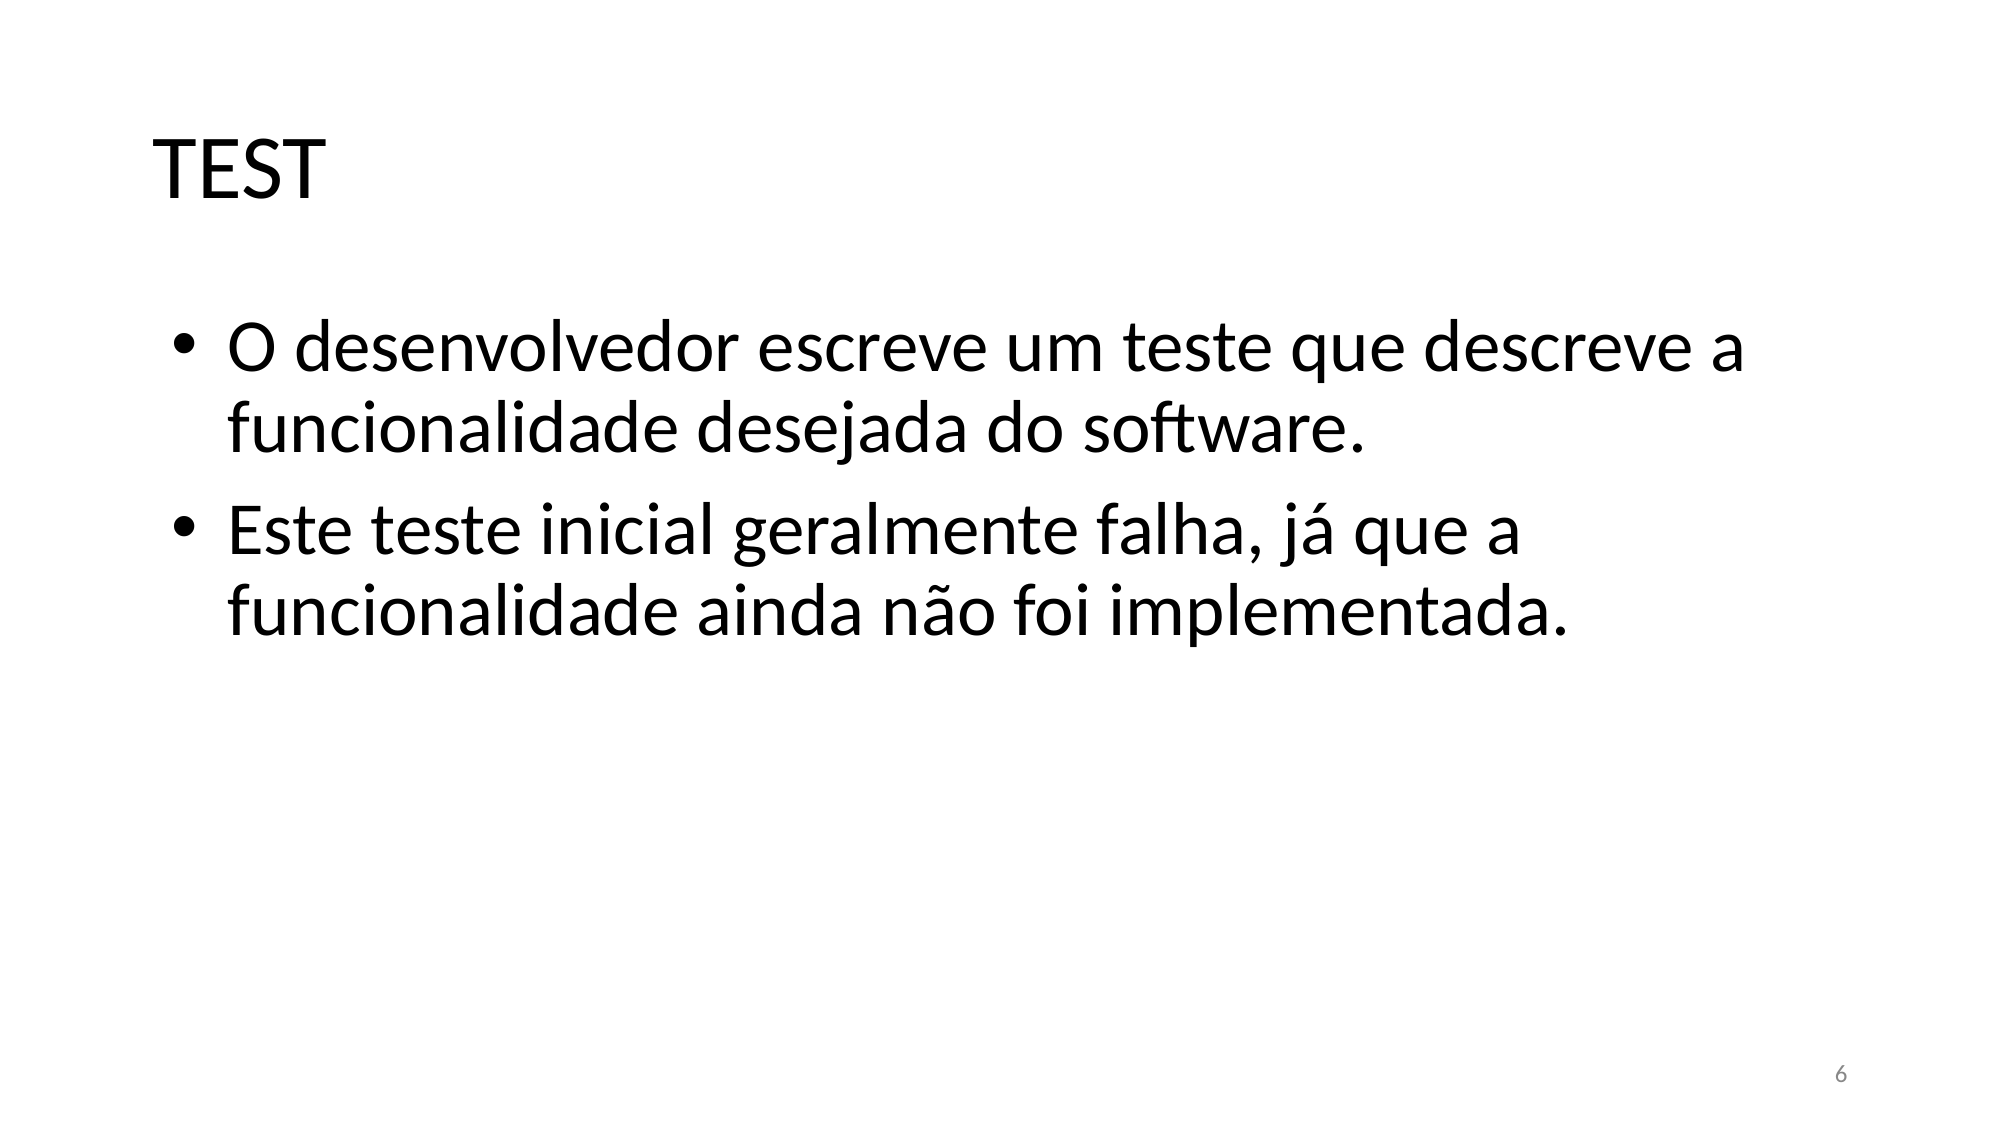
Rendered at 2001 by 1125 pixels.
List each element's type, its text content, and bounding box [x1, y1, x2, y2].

title TEST [137, 59, 1863, 278]
slide_number 6 [1412, 1042, 1863, 1103]
list O desenvolvedor escreve um teste que descreve a funcionalidade desejada do software. Este teste inicial geralmente falha, já que a funcionalidade ainda não foi implementada. [137, 299, 1863, 1014]
